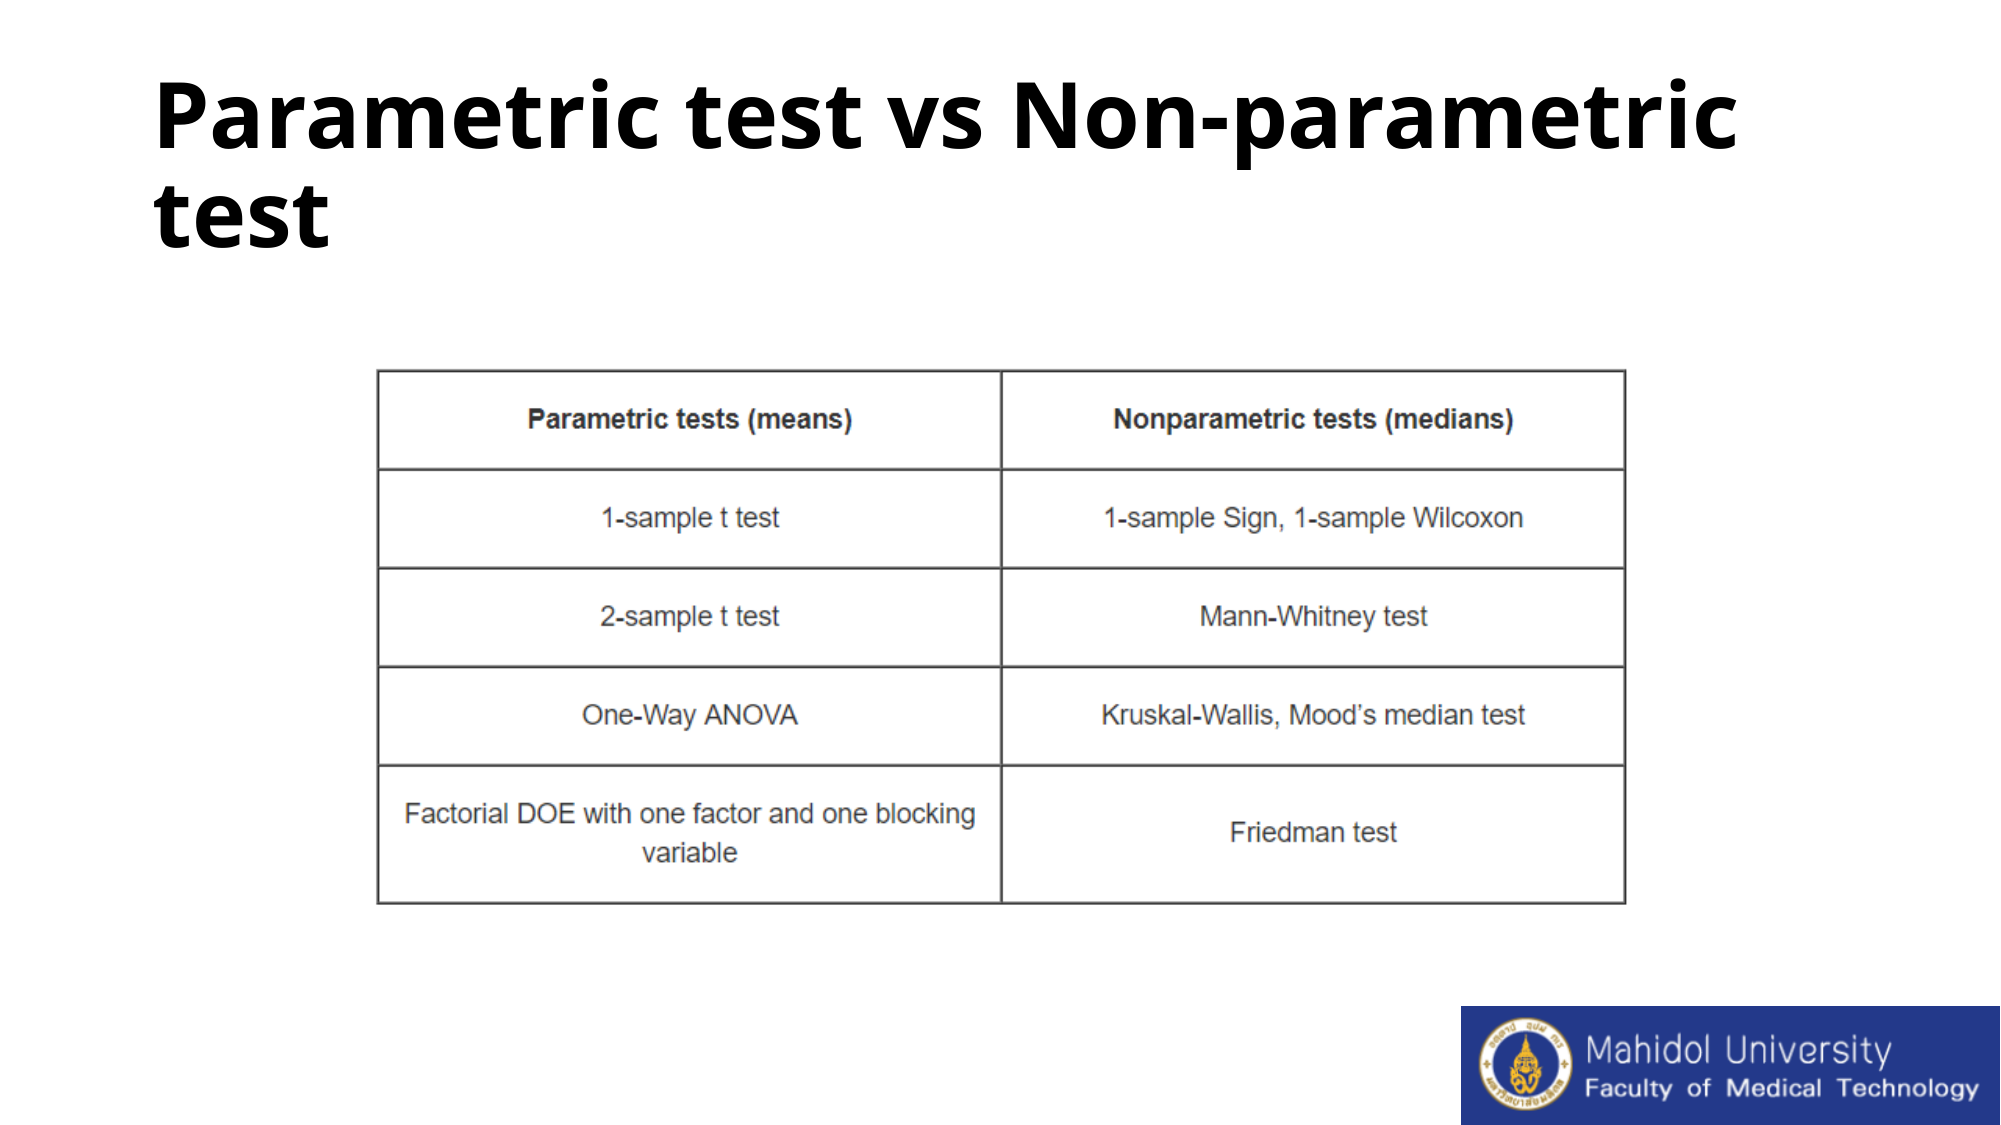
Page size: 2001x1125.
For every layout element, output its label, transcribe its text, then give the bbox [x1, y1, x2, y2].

picture [1461, 1006, 2000, 1125]
picture [364, 360, 1636, 919]
title Parametric test vs Non-parametric test [137, 59, 1863, 278]
